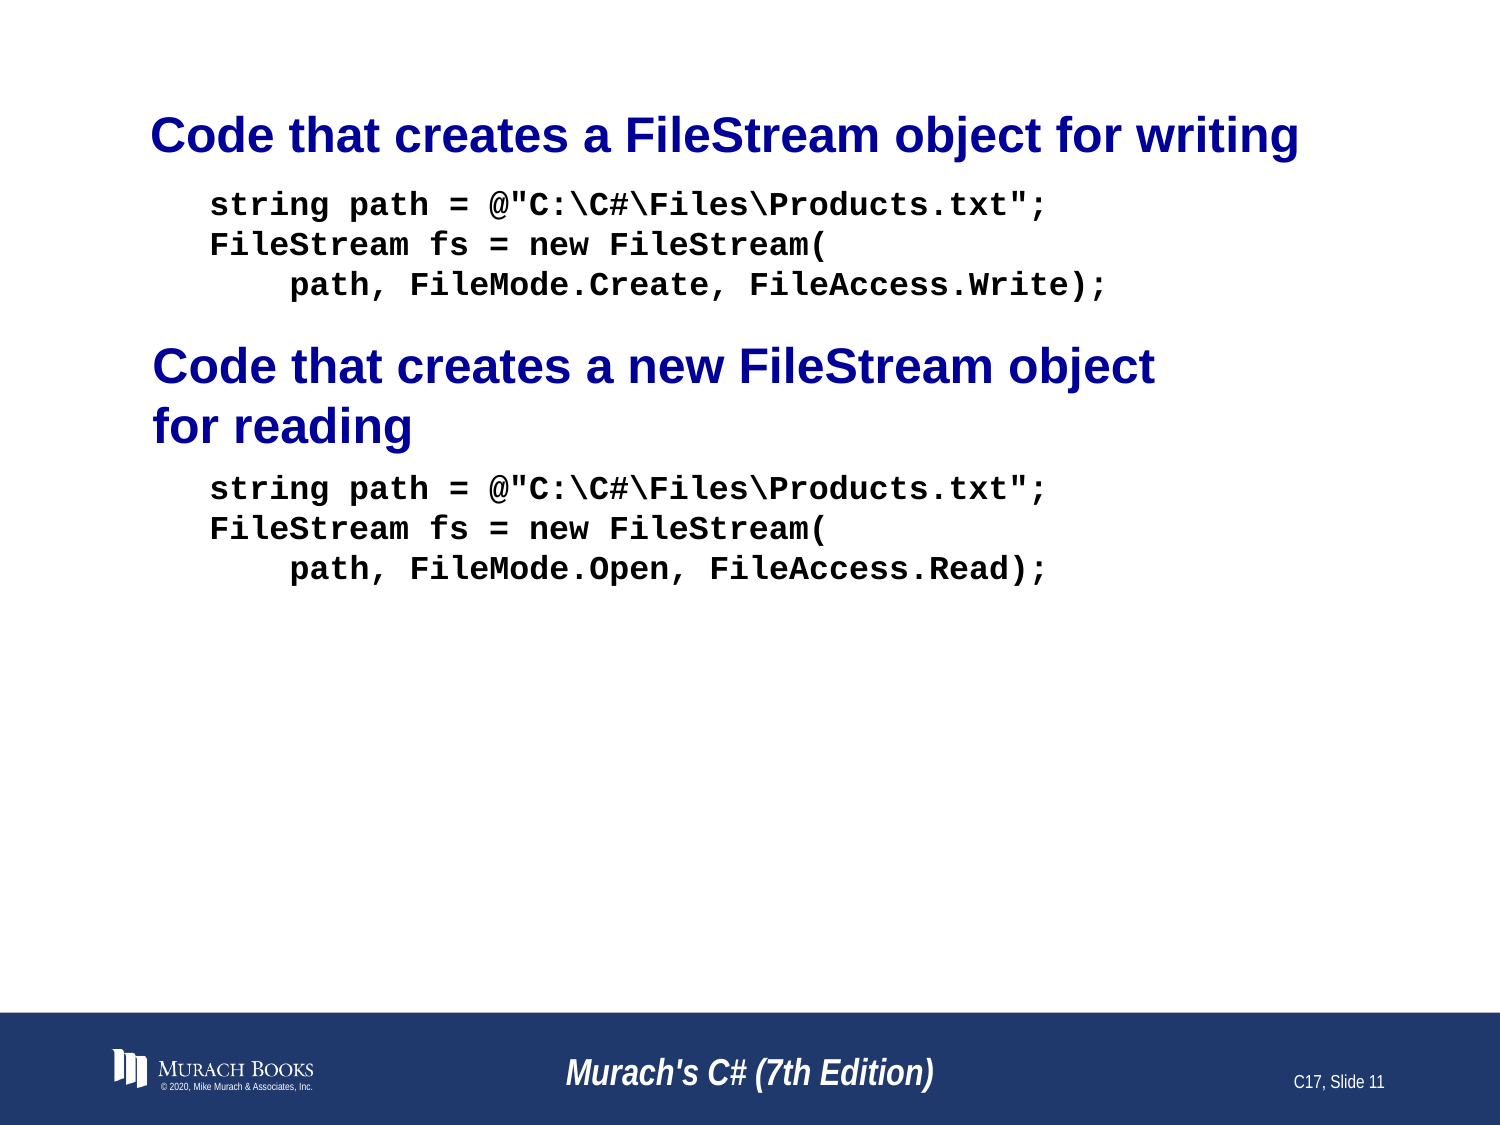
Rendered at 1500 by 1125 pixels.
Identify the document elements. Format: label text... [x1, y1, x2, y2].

list string path = @"C:\C#\Files\Products.txt"; FileStream fs = new FileStream( path, FileMode.Create, FileAccess.Write); Code that creates a new FileStream object for reading string path = @"C:\C#\Files\Products.txt"; FileStream fs = new FileStream( path, FileMode.Open, FileAccess.Read); [137, 174, 1350, 975]
title Code that creates a FileStream object for writing [150, 102, 1350, 164]
slide_number C17, Slide 11 [1087, 1025, 1400, 1100]
slide_number Murach's C# (7th Edition) [463, 1025, 1050, 1100]
footer © 2020, Mike Murach & Associates, Inc. [12, 1025, 463, 1100]
